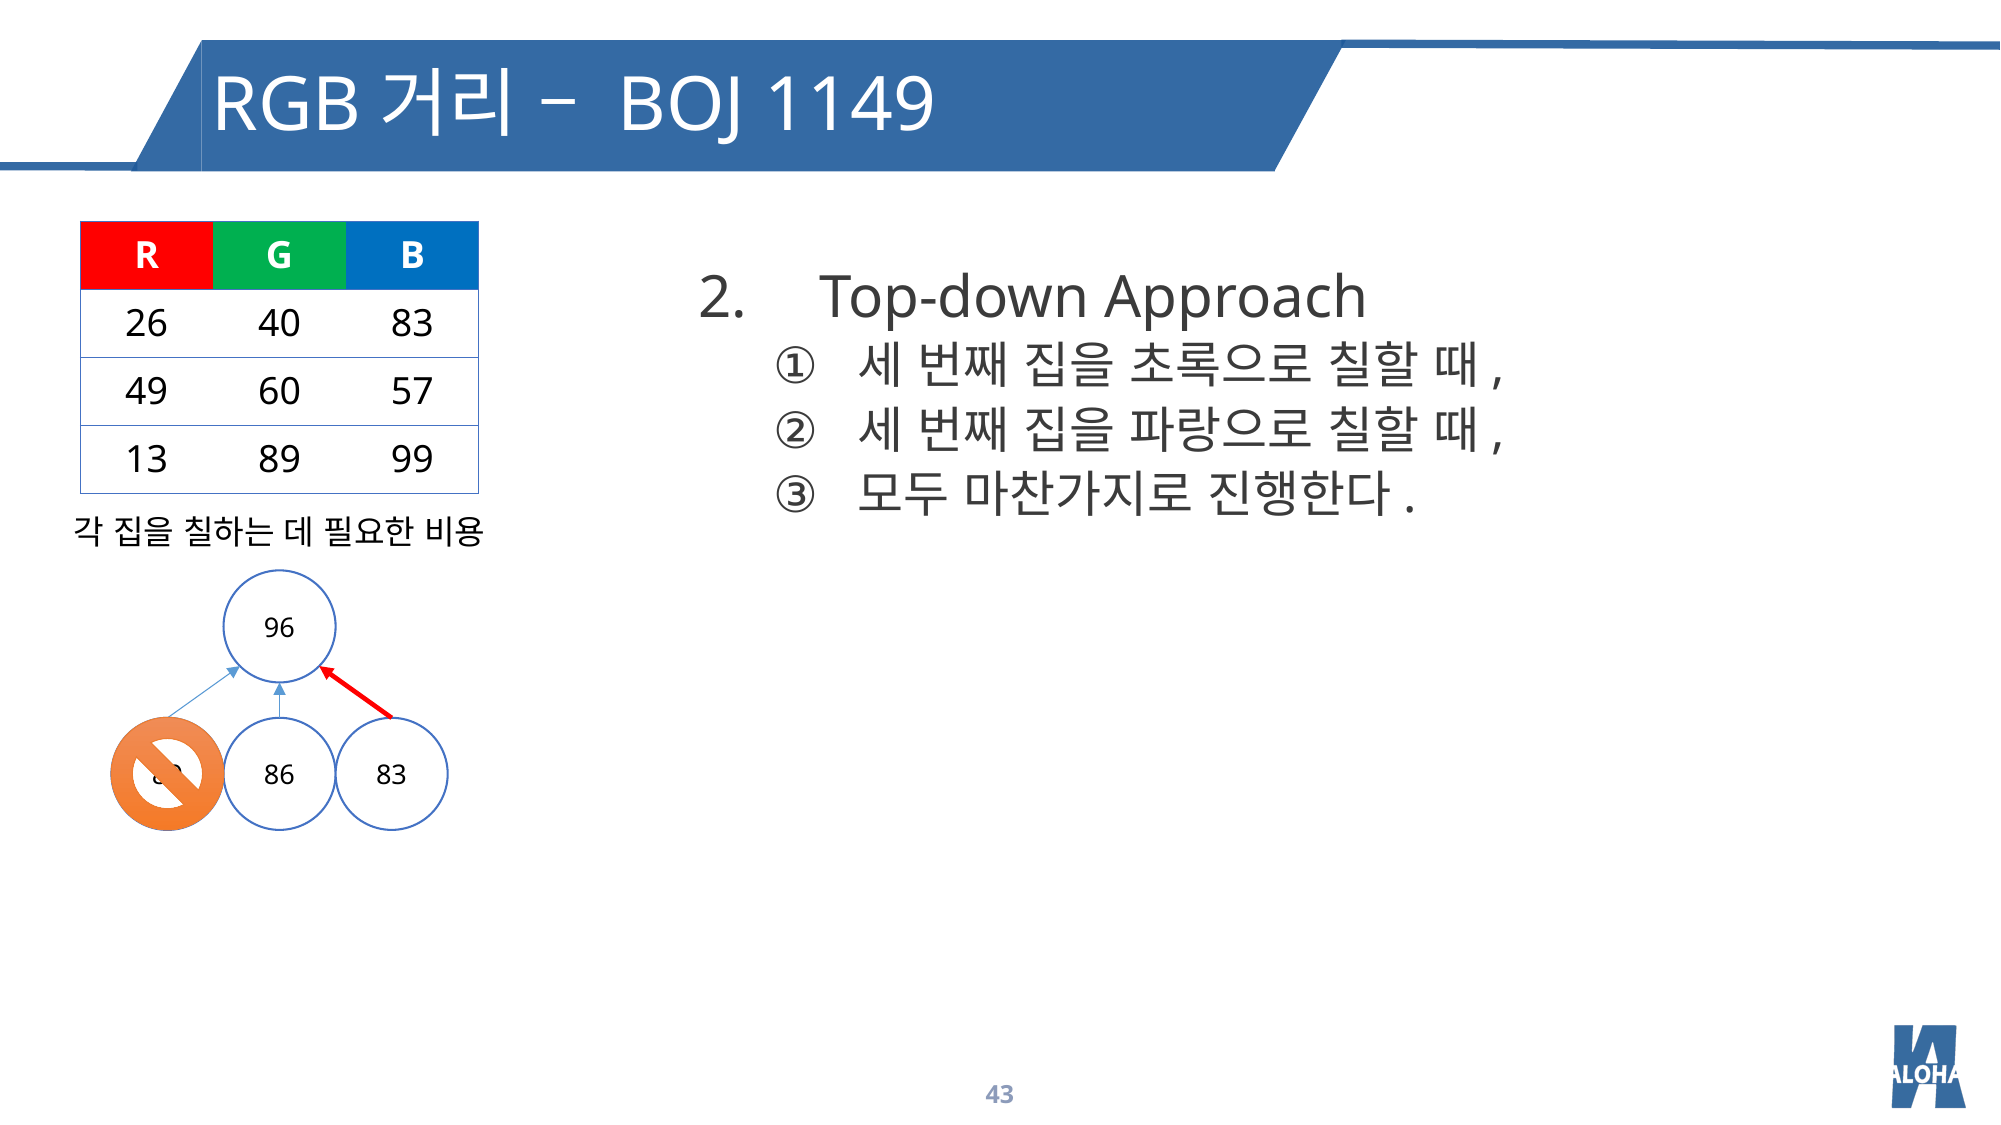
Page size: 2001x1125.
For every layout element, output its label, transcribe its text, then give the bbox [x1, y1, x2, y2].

table_cell 49 [81, 358, 213, 425]
text_box 89 [133, 760, 181, 808]
table_header R [81, 222, 213, 289]
text_box [110, 716, 225, 831]
table_cell 83 [346, 290, 478, 357]
text_box 86 [223, 716, 336, 831]
picture [1853, 1006, 2000, 1125]
table_cell 89 [213, 426, 346, 493]
table_cell 57 [346, 358, 478, 425]
table_header G [213, 222, 346, 289]
text_box 96 [222, 569, 337, 684]
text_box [167, 666, 240, 718]
table_cell 60 [213, 358, 346, 425]
text_box 89 [153, 739, 202, 788]
text_box 각 집을 칠하는 데 필요한 비용 [58, 504, 501, 559]
table_cell 40 [213, 290, 346, 357]
text_box 83 [334, 716, 449, 831]
table_header B [346, 222, 478, 289]
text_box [319, 666, 392, 718]
table_cell 13 [81, 426, 213, 493]
list Top-down Approach 세 번째 집을 초록으로 칠할 때, 세 번째 집을 파랑으로 칠할 때, 모두 마찬가지로 진행한다. [683, 259, 1861, 1007]
list RGB거리 – BOJ 1149 [196, 45, 1270, 168]
table_cell 26 [81, 290, 213, 357]
table_cell 99 [346, 426, 478, 493]
slide_number 43 [774, 1065, 1225, 1125]
